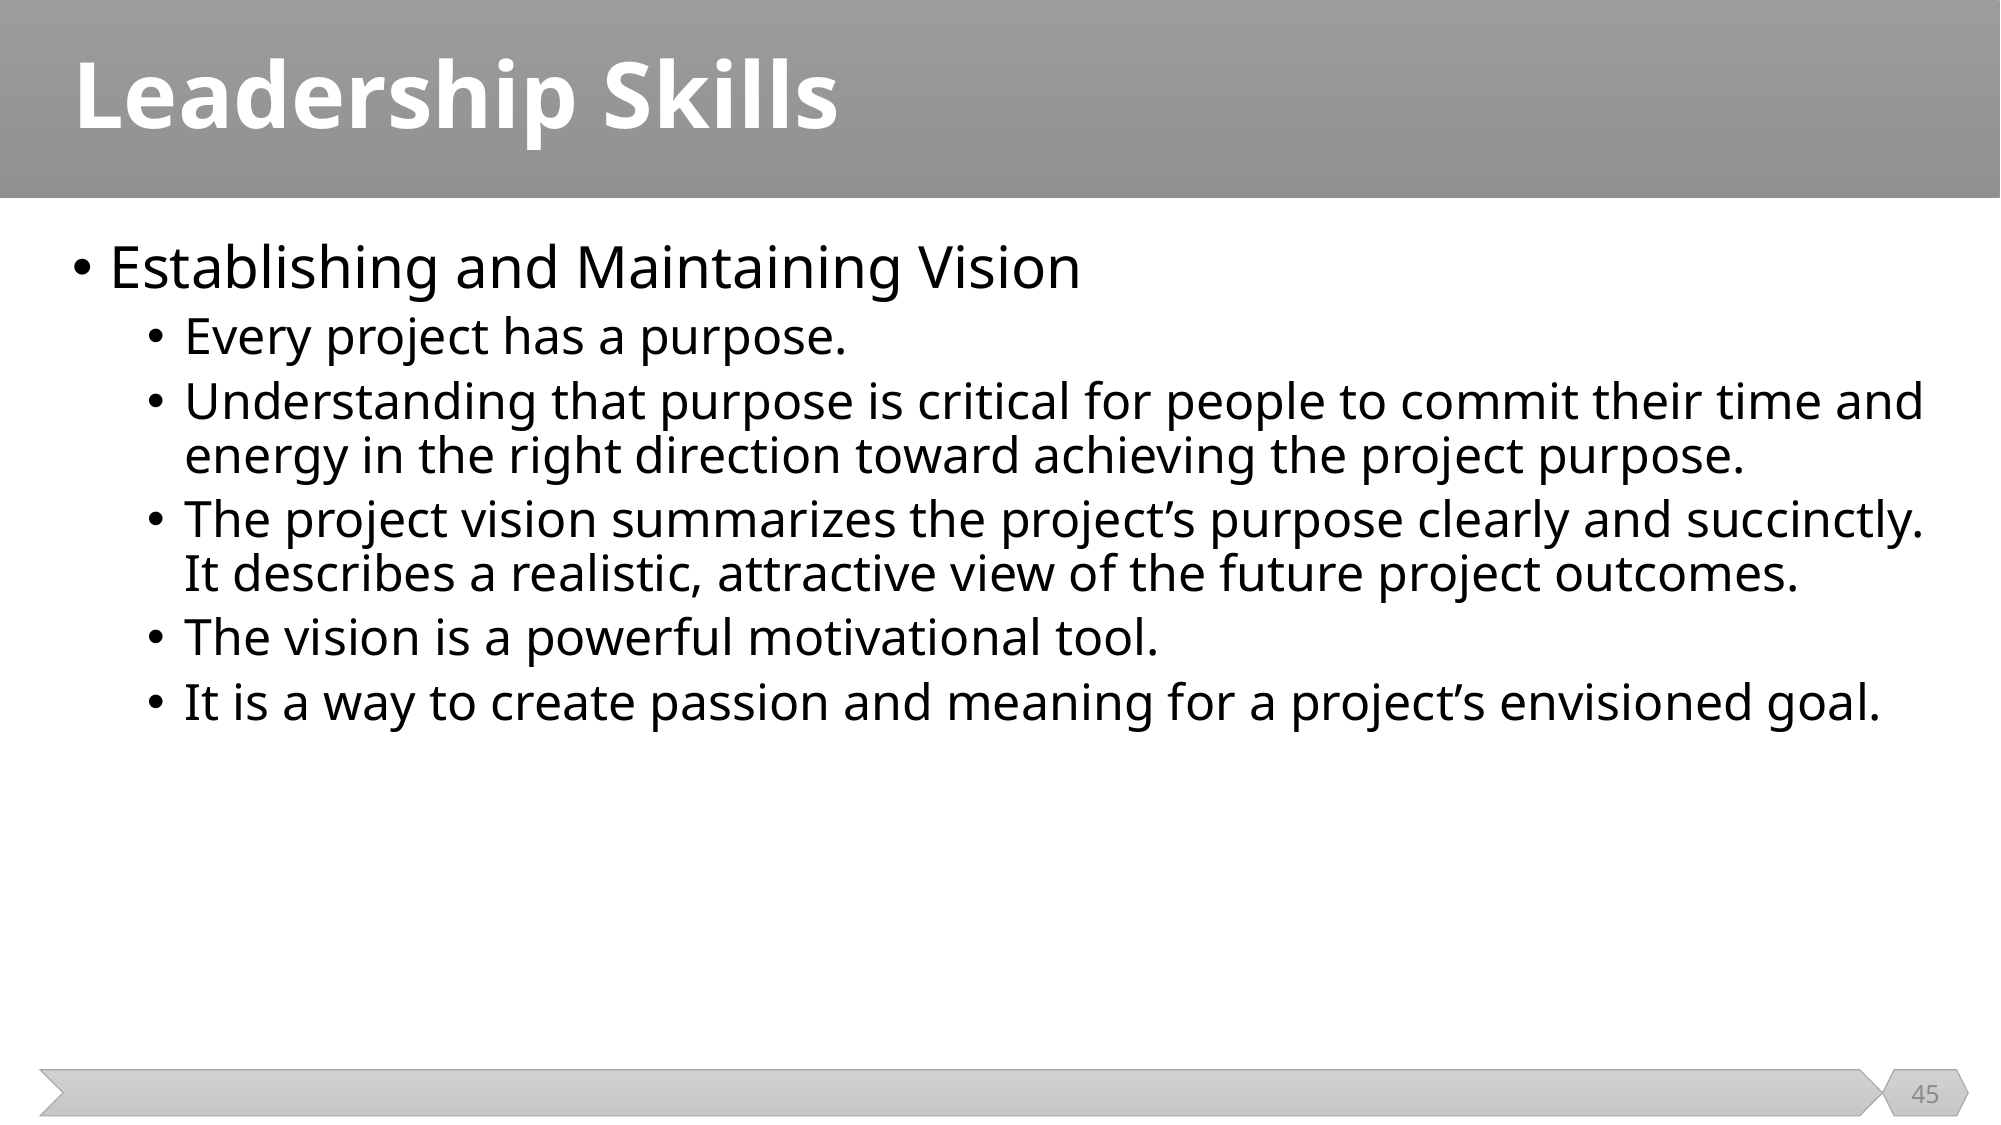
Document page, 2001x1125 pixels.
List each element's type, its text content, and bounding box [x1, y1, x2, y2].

list Establishing and Maintaining Vision Every project has a purpose. Understanding that purpose is critical for people to commit their time and energy in the right direction toward achieving the project purpose. The project vision summarizes the project’s purpose clearly and succinctly. It describes a realistic, attractive view of the future project outcomes. The vision is a powerful motivational tool. It is a way to create passion and meaning for a project’s envisioned goal. [56, 230, 1969, 1010]
title Leadership Skills [56, 0, 1969, 199]
slide_number 45 [1882, 1065, 1969, 1125]
